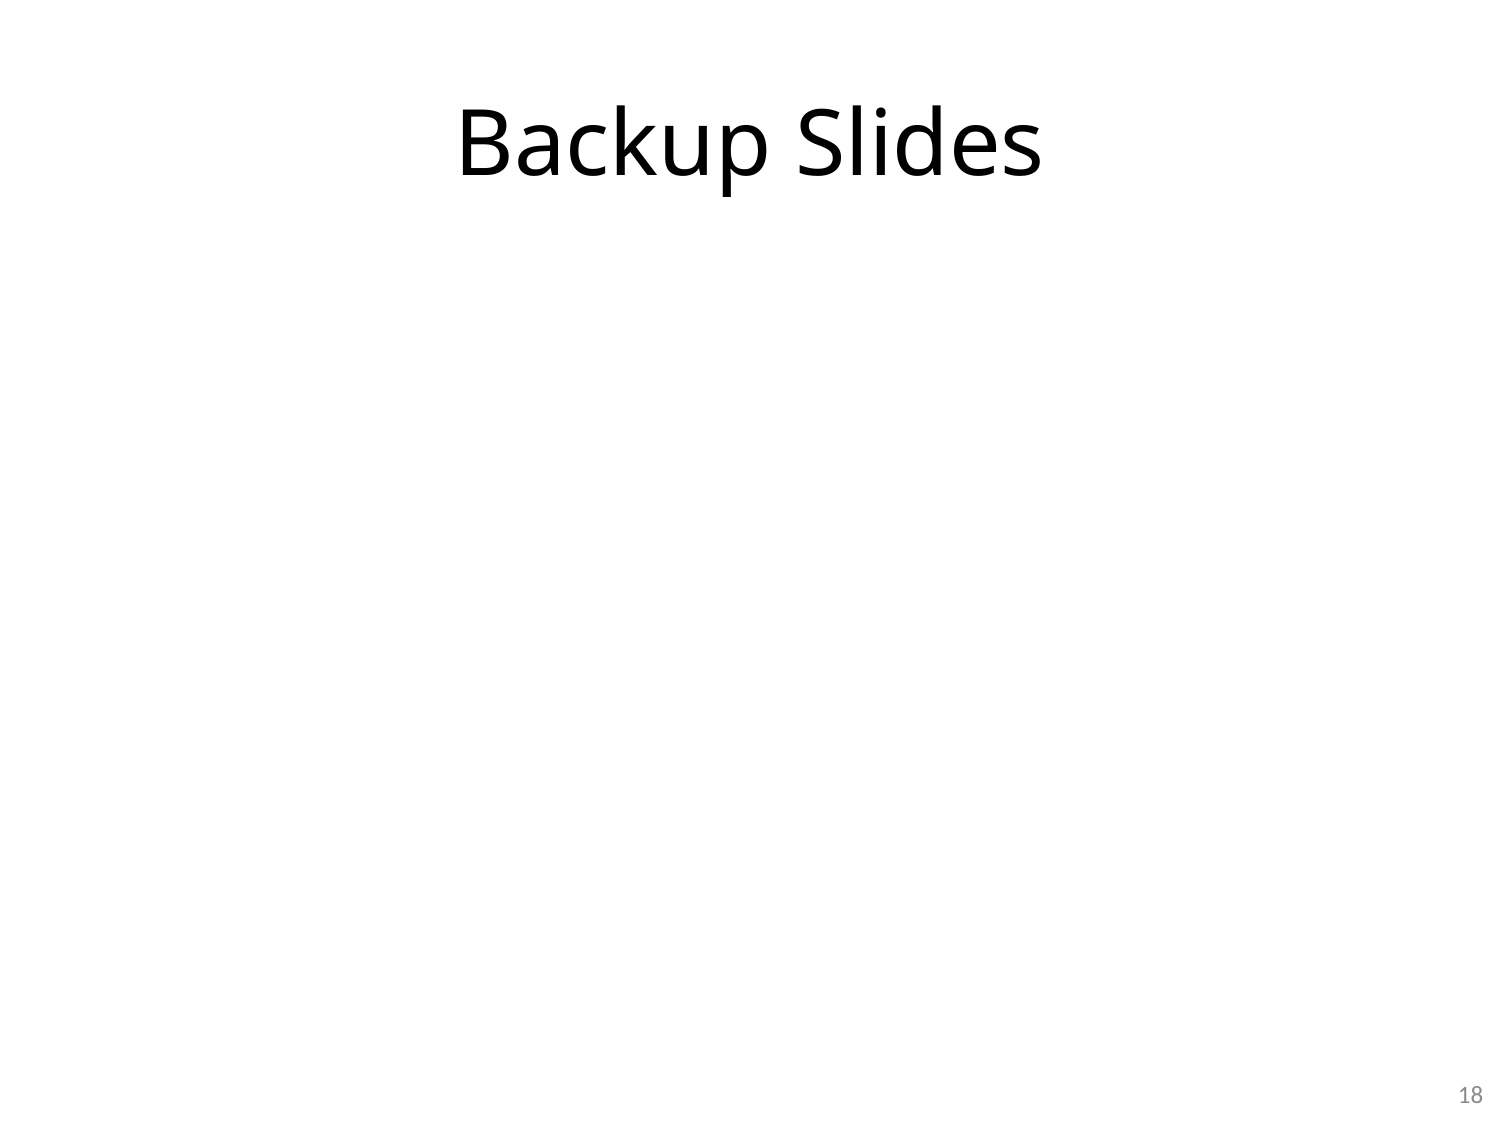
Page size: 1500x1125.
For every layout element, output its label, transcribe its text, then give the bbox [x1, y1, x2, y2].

slide_number 17 [1148, 1063, 1499, 1124]
title Backup Slides [75, 45, 1425, 233]
